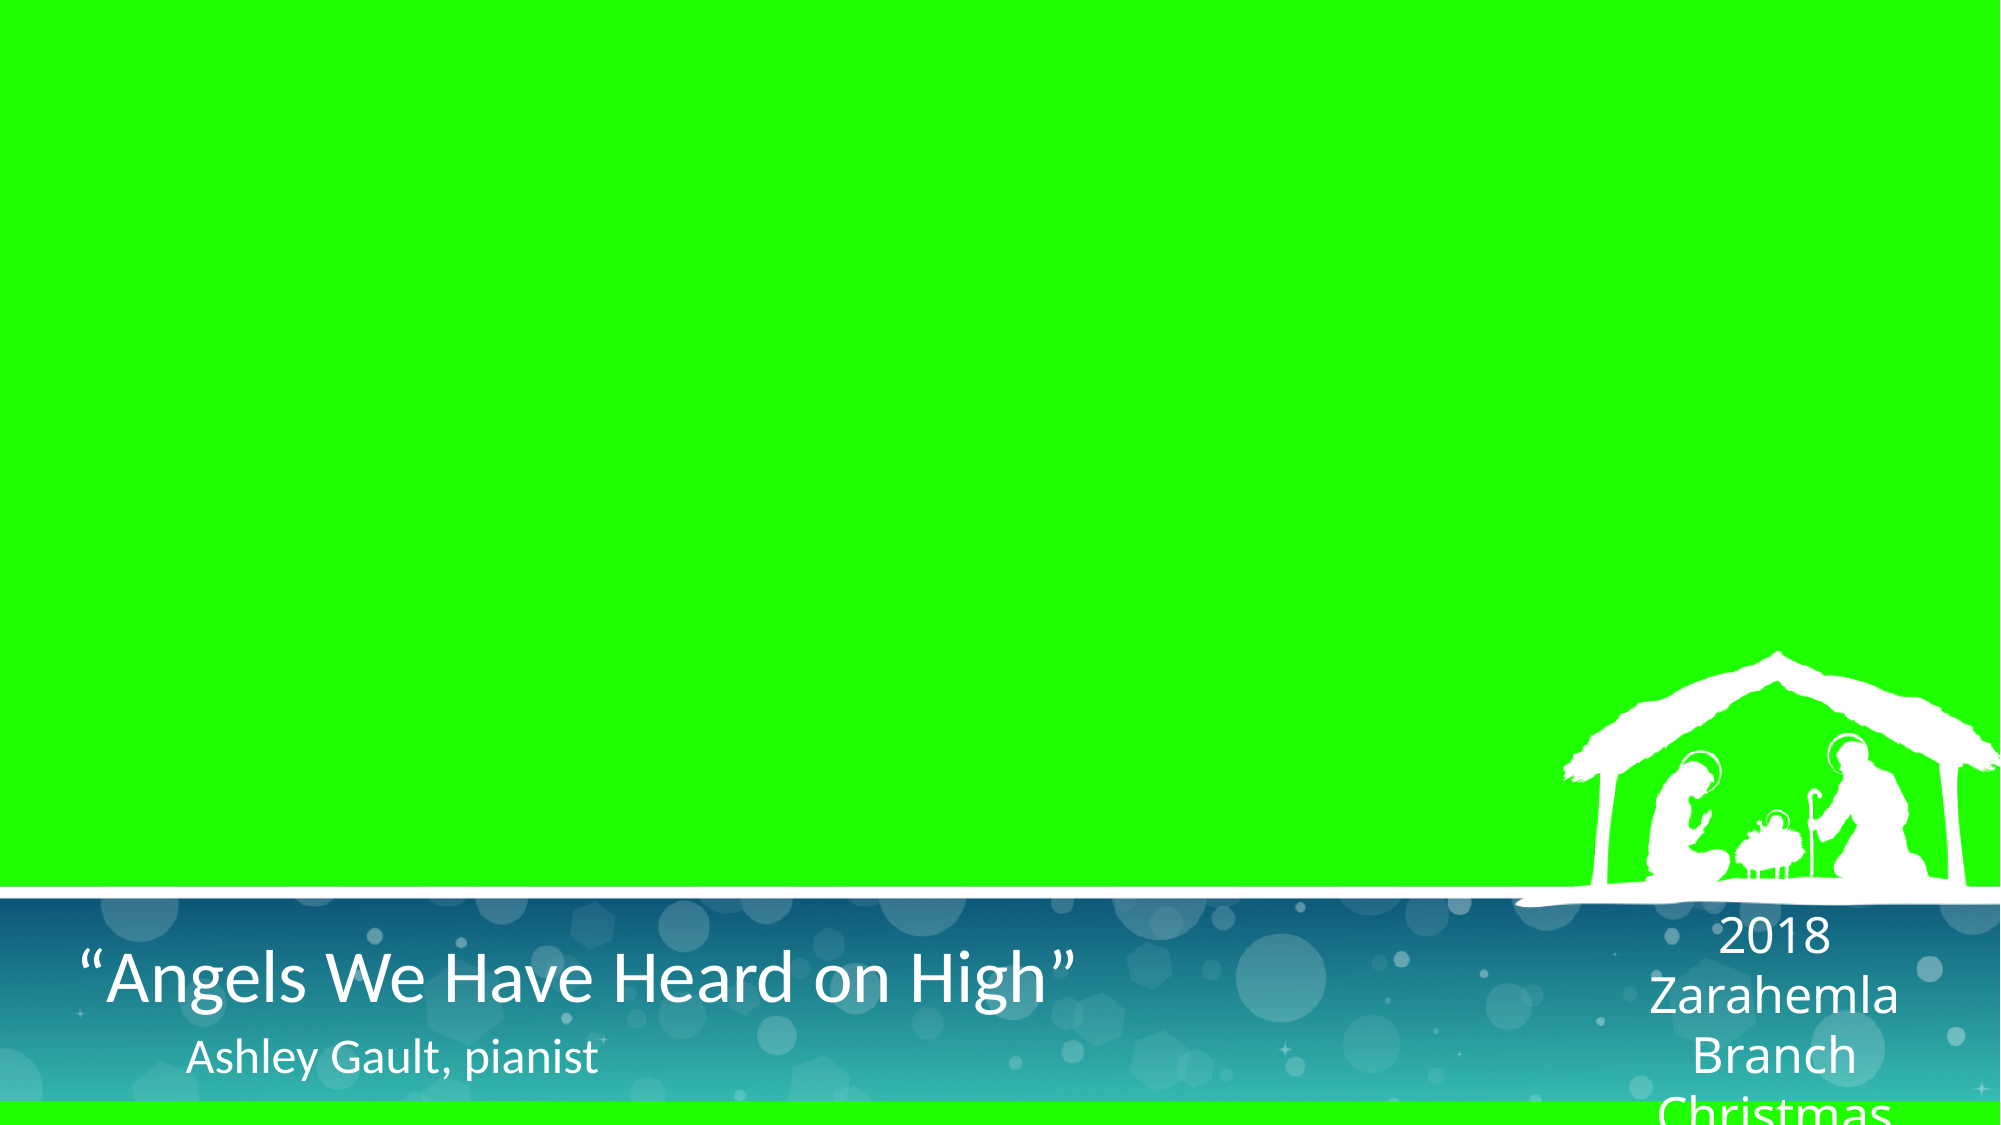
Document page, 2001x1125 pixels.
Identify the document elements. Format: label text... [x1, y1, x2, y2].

picture [0, 651, 2000, 1102]
text_box 2018 Zarahemla Branch Christmas Program [1584, 1102, 1966, 1125]
